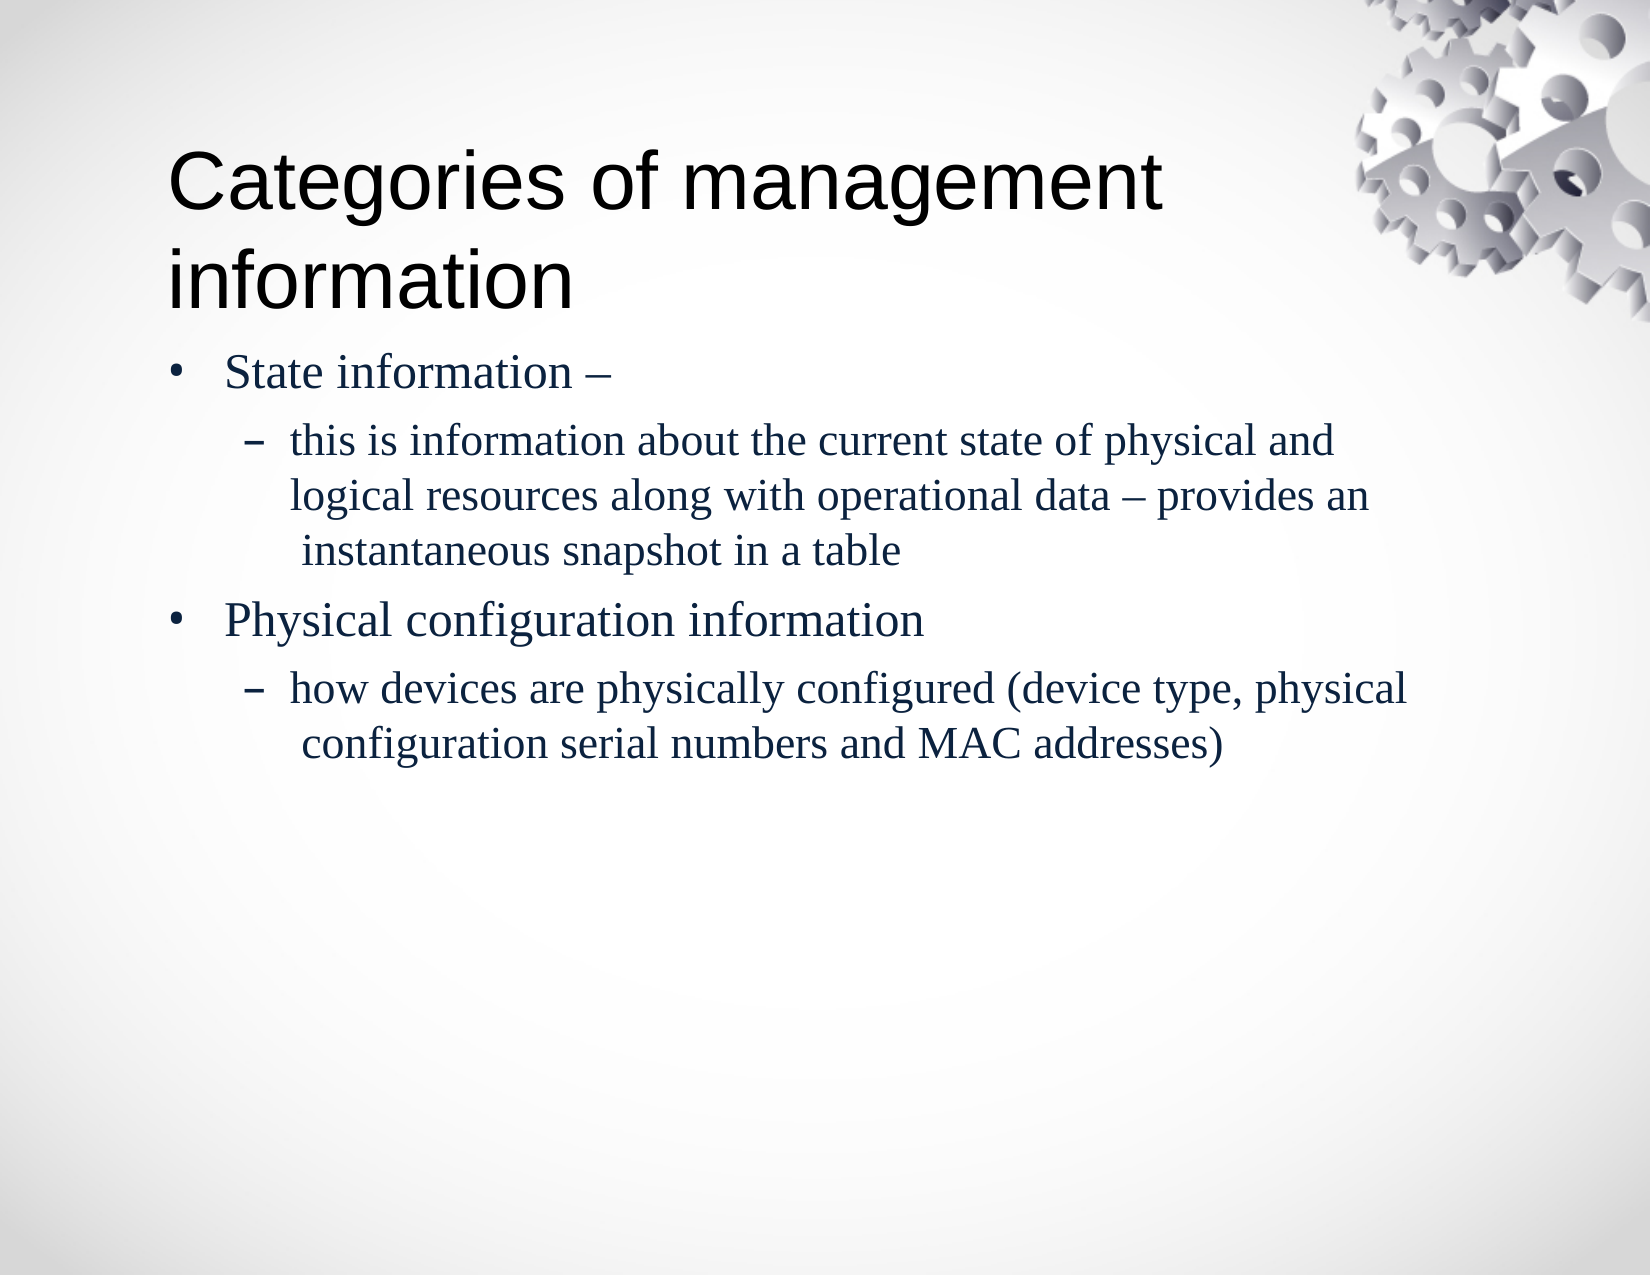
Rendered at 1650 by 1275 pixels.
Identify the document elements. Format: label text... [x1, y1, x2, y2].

text_box State information – this is information about the current state of physical and logical resources along with operational data – provides an instantaneous snapshot in a table Physical configuration information how devices are physically configured (device type, physical configuration serial numbers and MAC addresses) [165, 324, 1410, 768]
picture [0, 0, 1650, 1275]
title Categories of management information [165, 117, 1217, 324]
